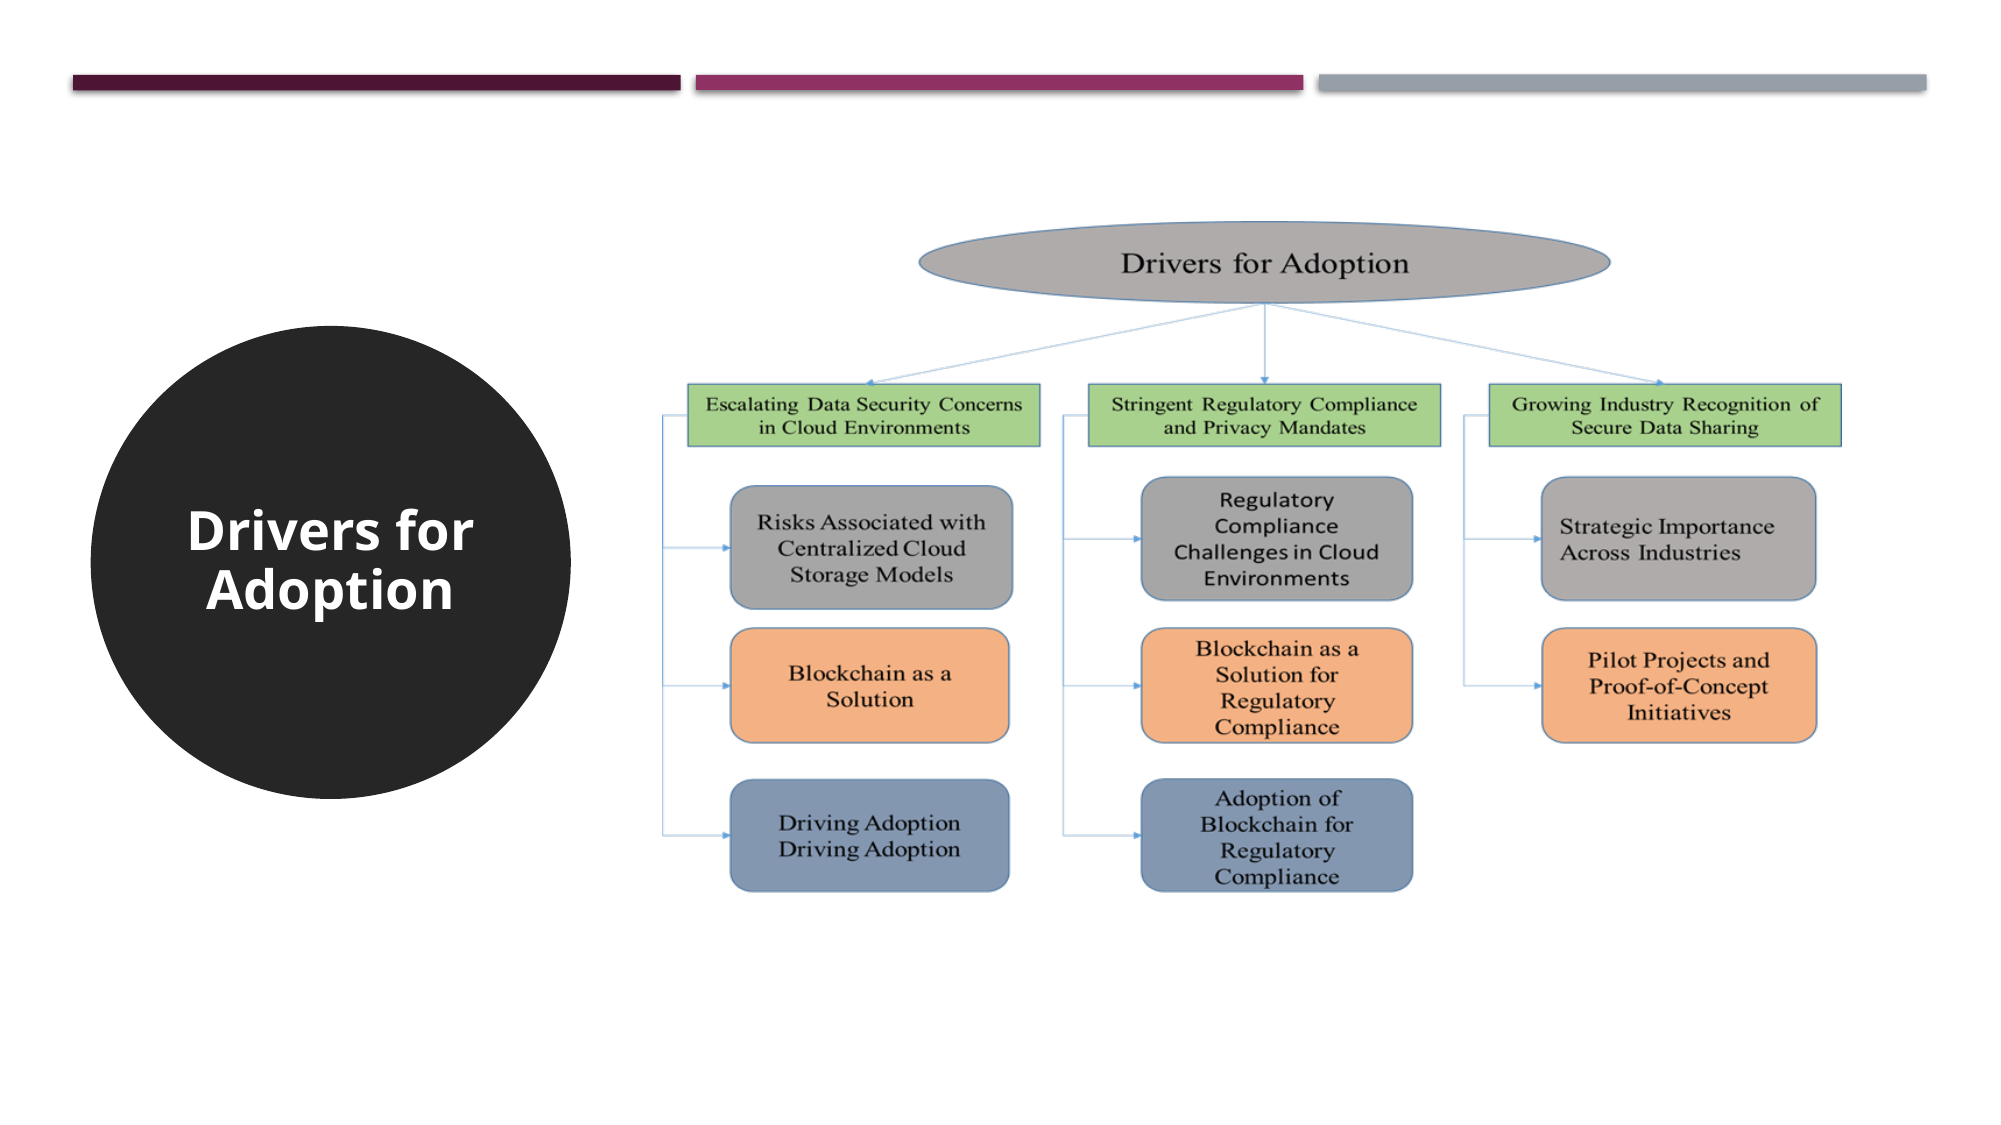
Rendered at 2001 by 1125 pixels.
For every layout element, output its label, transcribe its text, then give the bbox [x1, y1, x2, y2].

picture [661, 221, 1843, 904]
text_box Drivers for Adoption [105, 340, 557, 785]
